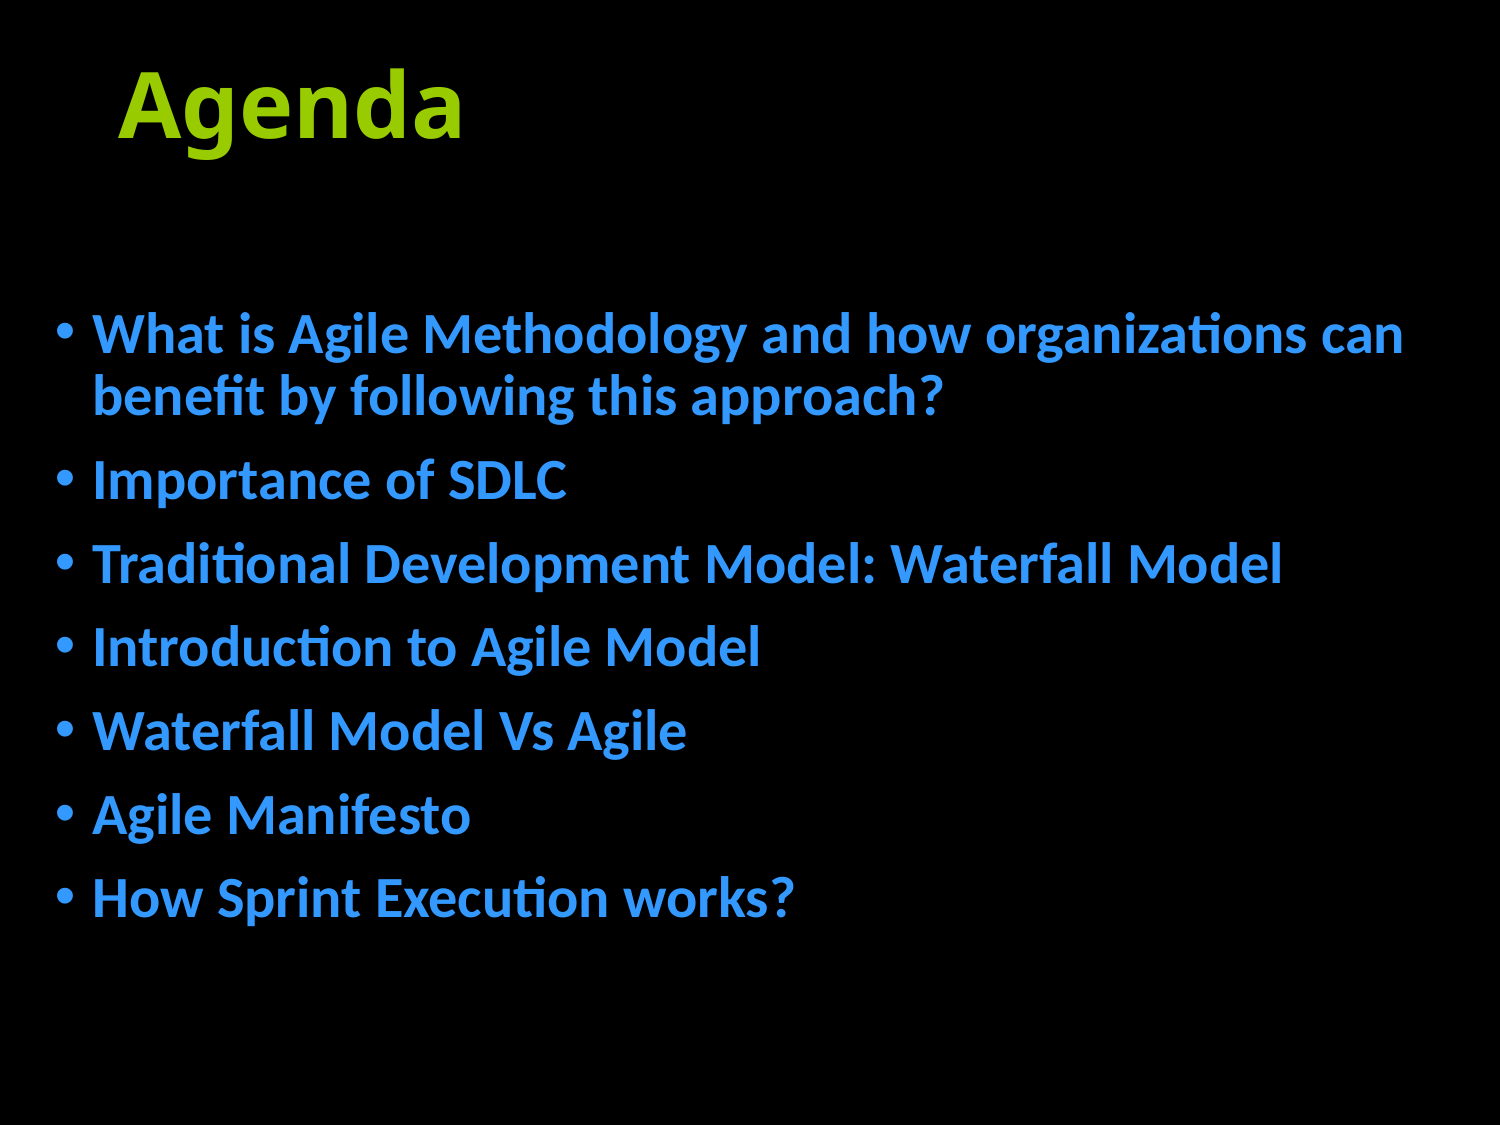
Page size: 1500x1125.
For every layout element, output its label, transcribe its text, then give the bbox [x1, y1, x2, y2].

title Agenda [103, 0, 1397, 218]
list What is Agile Methodology and how organizations can benefit by following this approach? Importance of SDLC Traditional Development Model: Waterfall Model Introduction to Agile Model Waterfall Model Vs Agile Agile Manifesto How Sprint Execution works? [40, 295, 1500, 1125]
